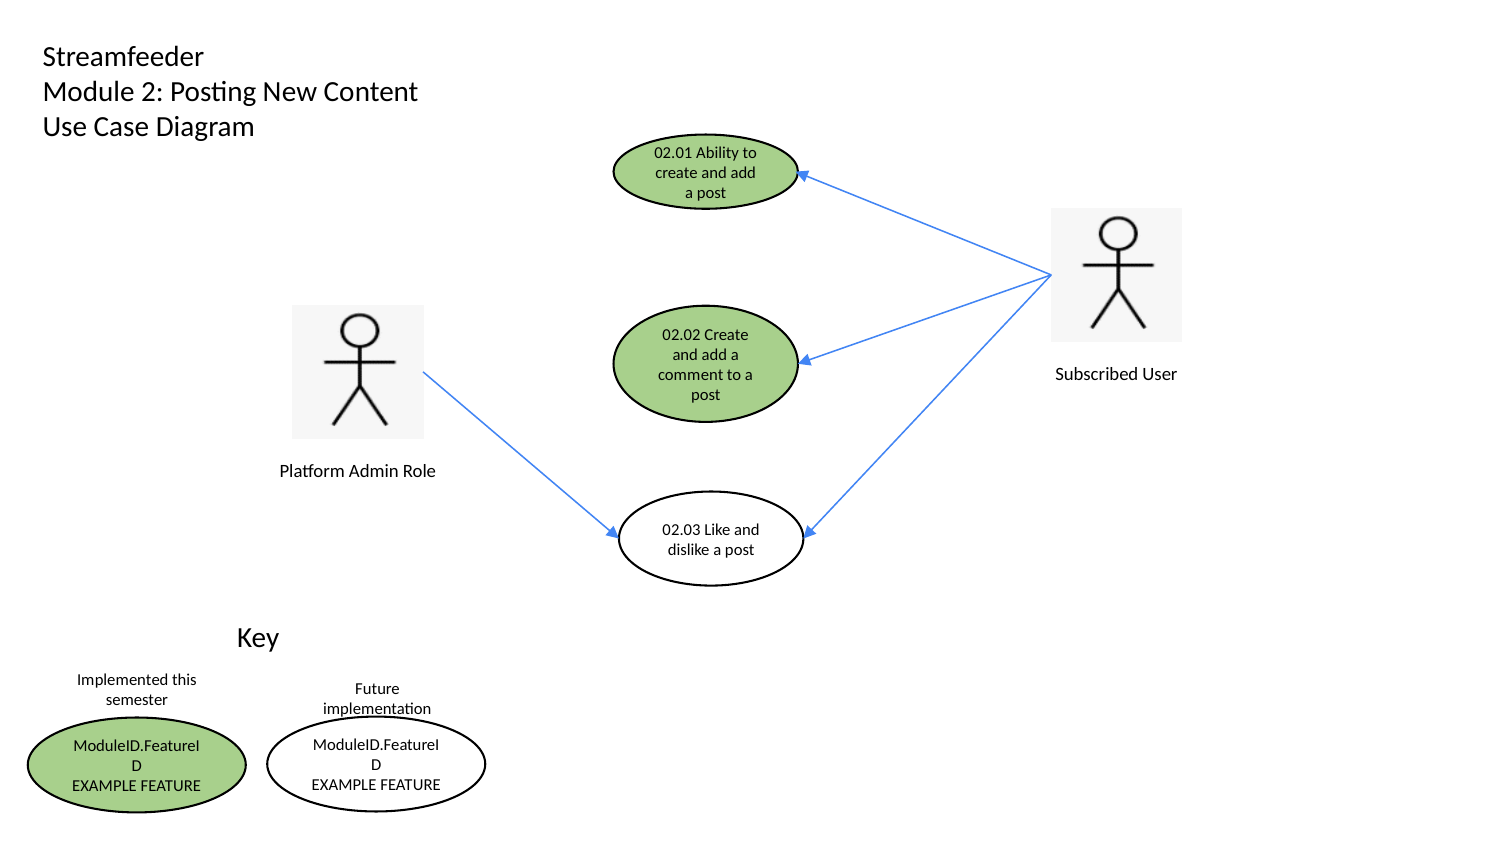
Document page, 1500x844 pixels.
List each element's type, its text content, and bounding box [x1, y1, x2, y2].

text_box 02.01 Ability to create and add a post [613, 134, 798, 209]
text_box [795, 171, 1052, 275]
picture [292, 305, 424, 439]
picture [1052, 208, 1182, 342]
text_box Future implementation [289, 672, 466, 703]
text_box Streamfeeder Module 2: Posting New Content Use Case Diagram [31, 31, 448, 145]
text_box Subscribed User [1056, 356, 1217, 391]
text_box ModuleID.FeatureID EXAMPLE FEATURE [27, 717, 246, 813]
text_box Platform Admin Role [258, 453, 417, 510]
text_box Key [179, 612, 337, 658]
text_box 02.02 Create and add a comment to a post [613, 305, 797, 422]
text_box Implemented this semester [48, 662, 225, 713]
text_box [422, 371, 620, 539]
text_box 02.03 Like and dislike a post [619, 491, 803, 586]
text_box ModuleID.FeatureID EXAMPLE FEATURE [267, 716, 486, 812]
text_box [803, 274, 1052, 539]
